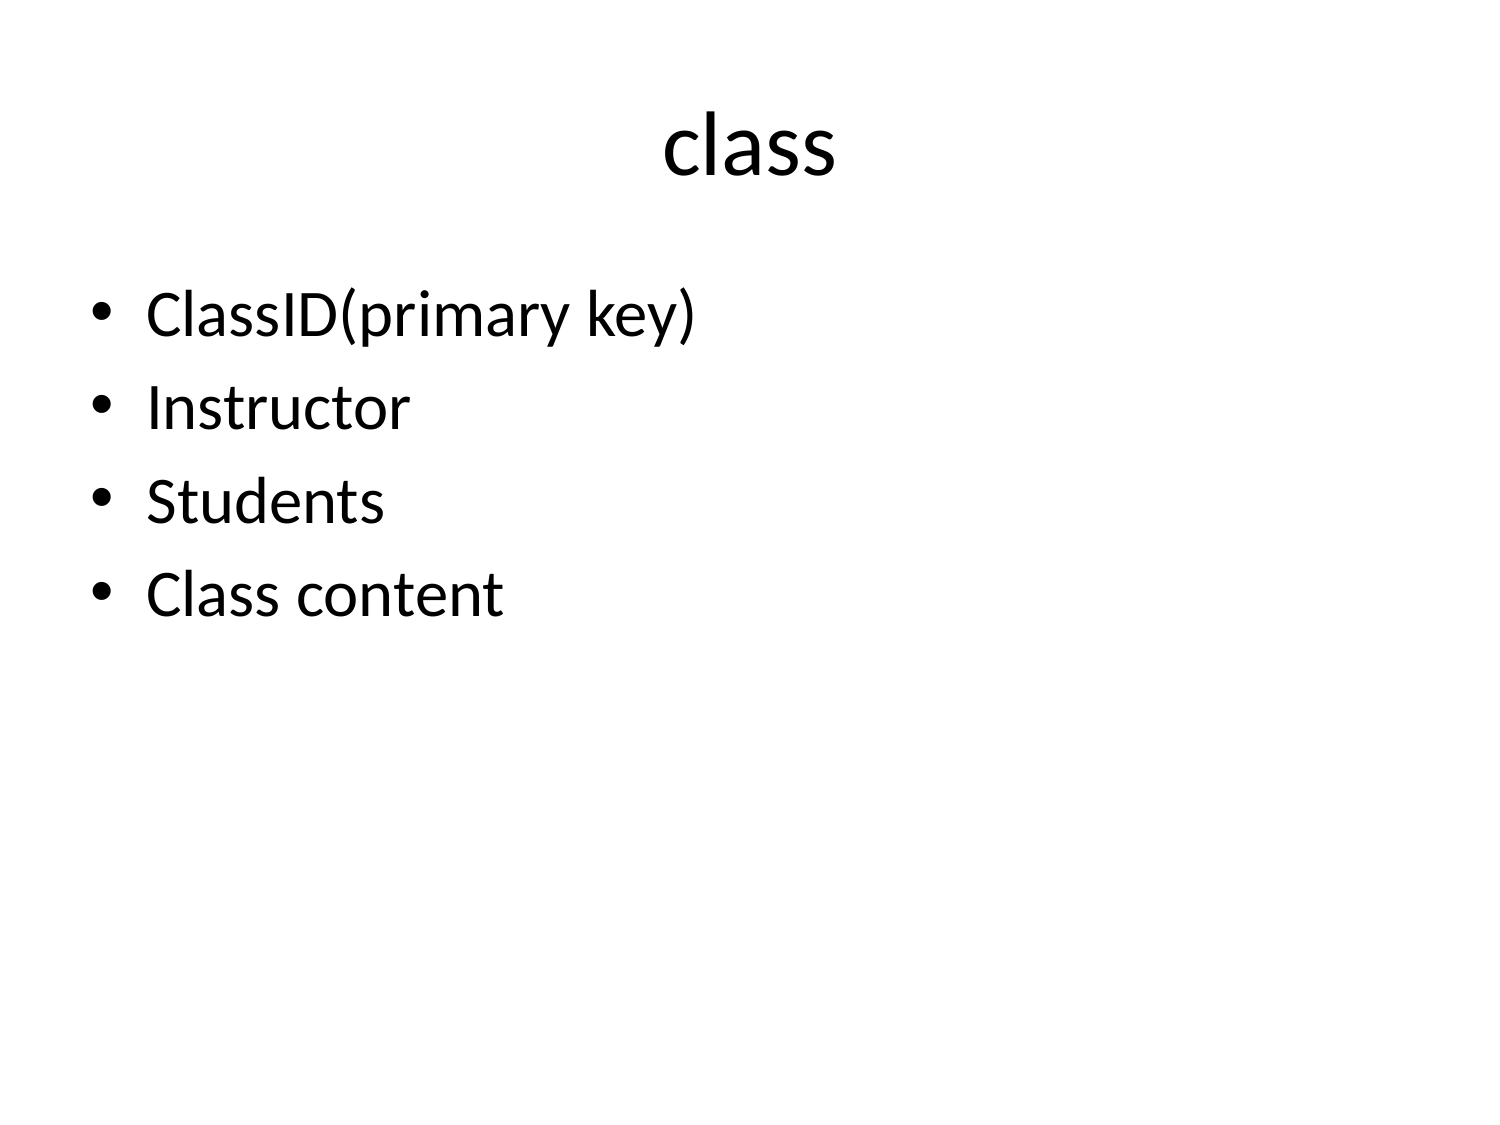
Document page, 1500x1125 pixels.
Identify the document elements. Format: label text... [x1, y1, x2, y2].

list ClassID(primary key) Instructor Students Class content [75, 262, 1425, 1005]
title class [75, 45, 1425, 233]
